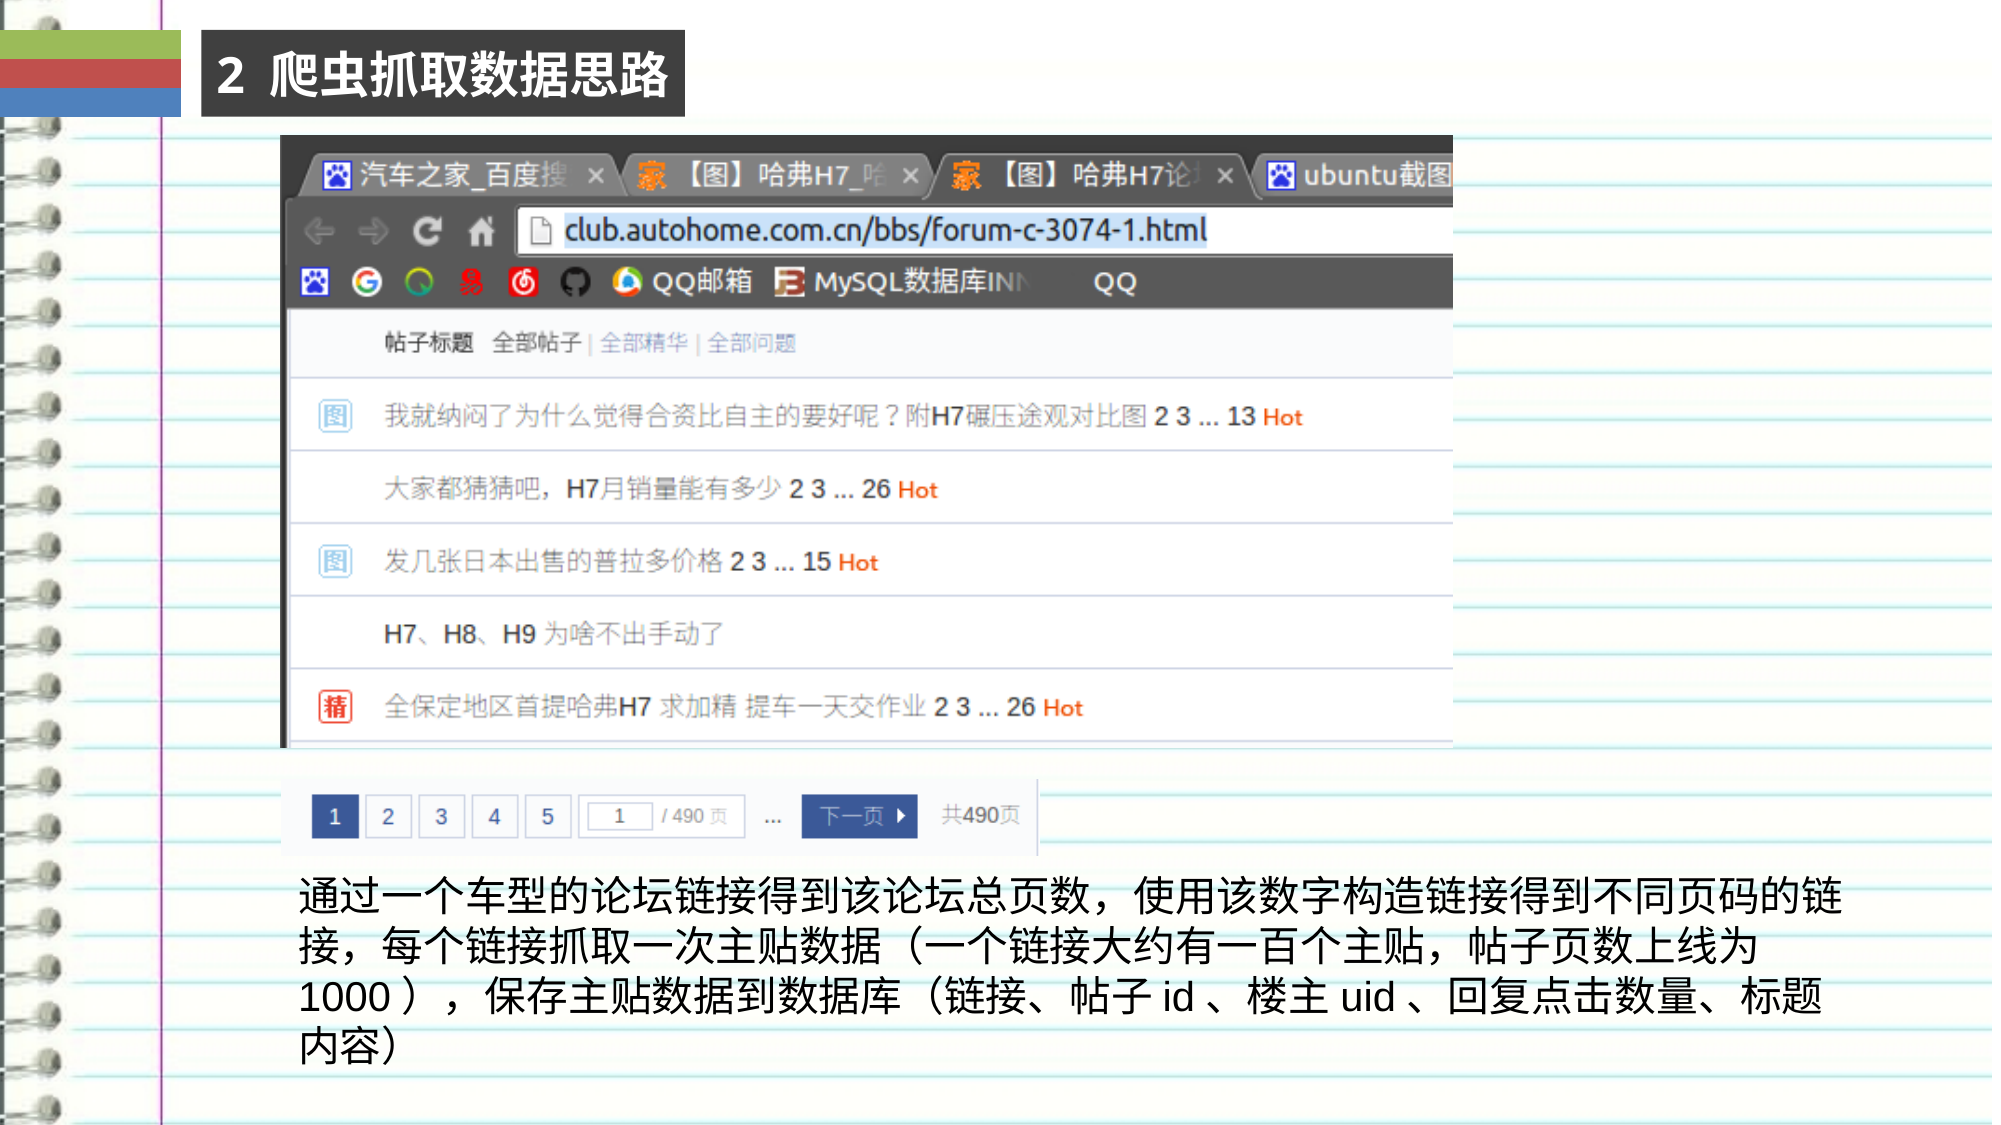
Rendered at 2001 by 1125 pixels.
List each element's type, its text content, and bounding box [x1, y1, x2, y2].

text_box 通过一个车型的论坛链接得到该论坛总页数，使用该数字构造链接得到不同页码的链接，每个链接抓取一次主贴数据（一个链接大约有一百个主贴，帖子页数上线为1000），保存主贴数据到数据库（链接、帖子id、楼主uid、回复点击数量、标题内容） [283, 862, 1867, 1125]
text_box 2 爬虫抓取数据思路 [201, 29, 685, 117]
picture [0, 0, 1992, 1125]
